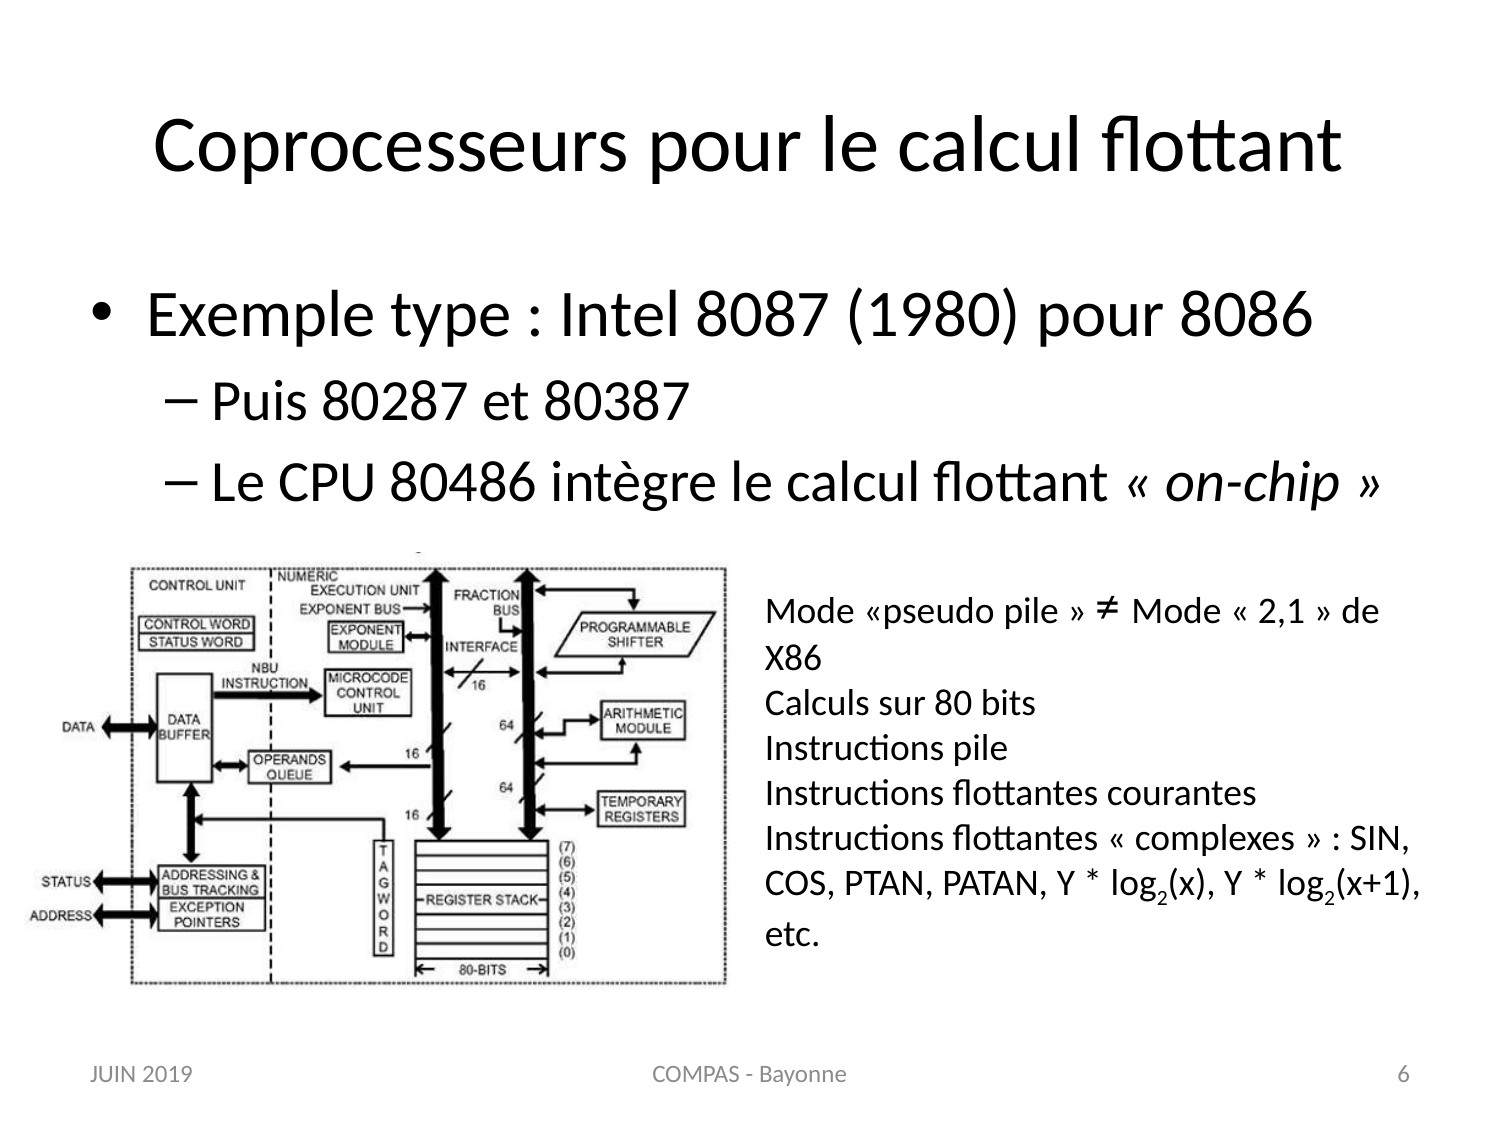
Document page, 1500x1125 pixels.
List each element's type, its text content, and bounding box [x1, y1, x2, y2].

title Coprocesseurs pour le calcul flottant [75, 45, 1425, 233]
footer COMPAS - Bayonne [512, 1042, 988, 1103]
picture [15, 552, 751, 1006]
list Exemple type : Intel 8087 (1980) pour 8086 Puis 80287 et 80387 Le CPU 80486 intègre le calcul flottant « on-chip » [75, 262, 1425, 565]
slide_number JUIN 2019 [75, 1042, 425, 1103]
slide_number 6 [1074, 1042, 1425, 1103]
text_box Mode «pseudo pile » ≠ Mode « 2,1 » de X86 Calculs sur 80 bits Instructions pile Instructions flottantes courantes Instructions flottantes « complexes » : SIN, COS, PTAN, PATAN, Y * log2(x), Y * log2(x+1), etc. [753, 565, 1459, 1007]
